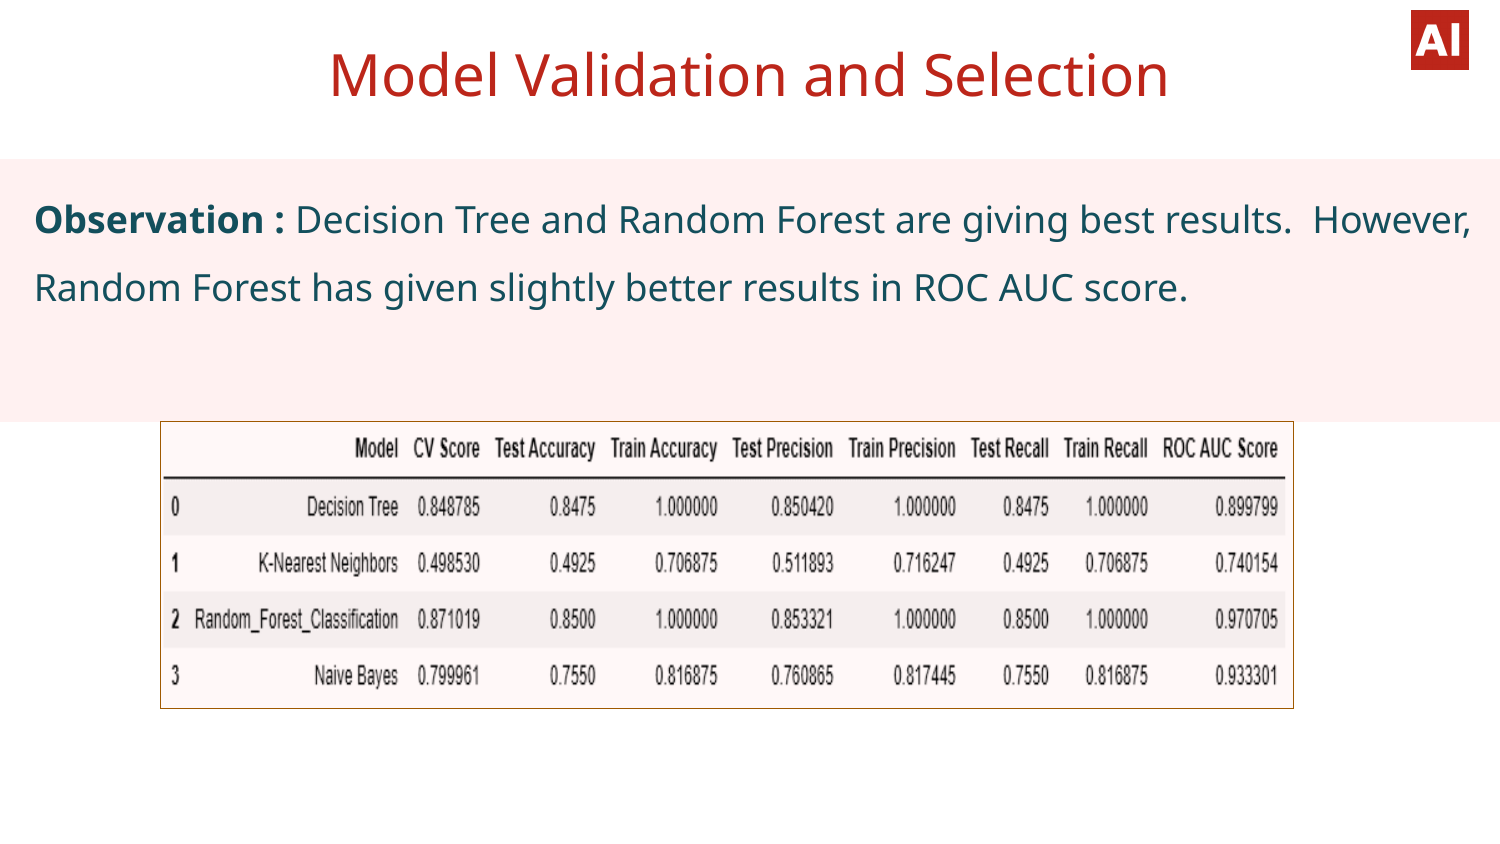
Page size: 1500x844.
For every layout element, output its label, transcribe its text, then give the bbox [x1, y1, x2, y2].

picture [160, 421, 1294, 710]
text_box Model Validation and Selection [0, 22, 1500, 146]
text_box Observation : Decision Tree and Random Forest are giving best results. However, Random Forest has given slightly better results in ROC AUC score. [0, 159, 1500, 422]
picture [1411, 10, 1469, 22]
